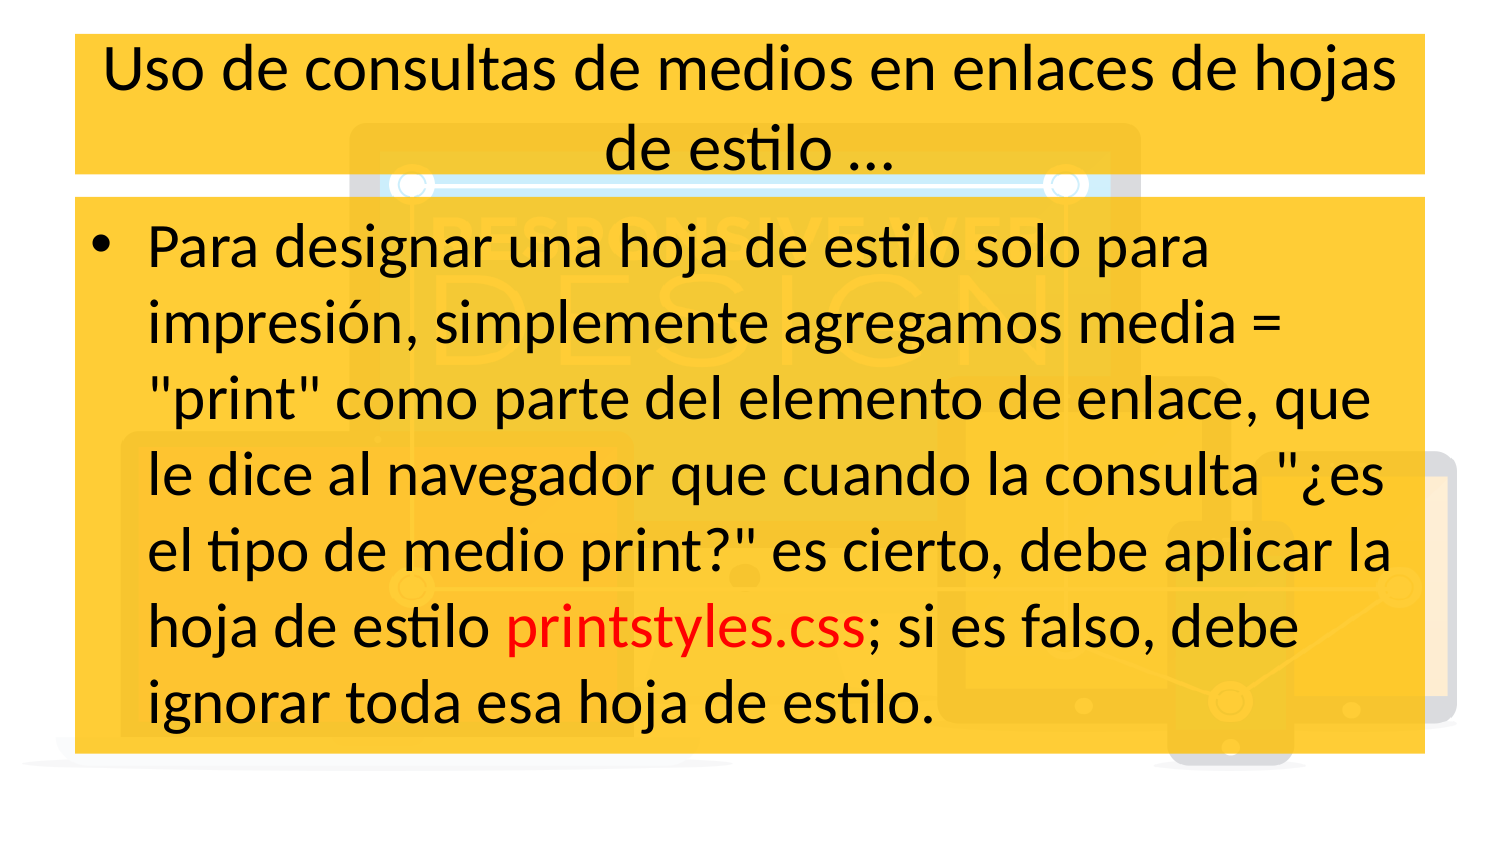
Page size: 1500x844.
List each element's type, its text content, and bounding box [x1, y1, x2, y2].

title Uso de consultas de medios en enlaces de hojas de estilo … [75, 33, 1425, 175]
list Para designar una hoja de estilo solo para impresión, simplemente agregamos media = "print" como parte del elemento de enlace, que le dice al navegador que cuando la consulta "¿es el tipo de medio print?" es cierto, debe aplicar la hoja de estilo printstyles.css; si es falso, debe ignorar toda esa hoja de estilo. [75, 196, 1425, 754]
